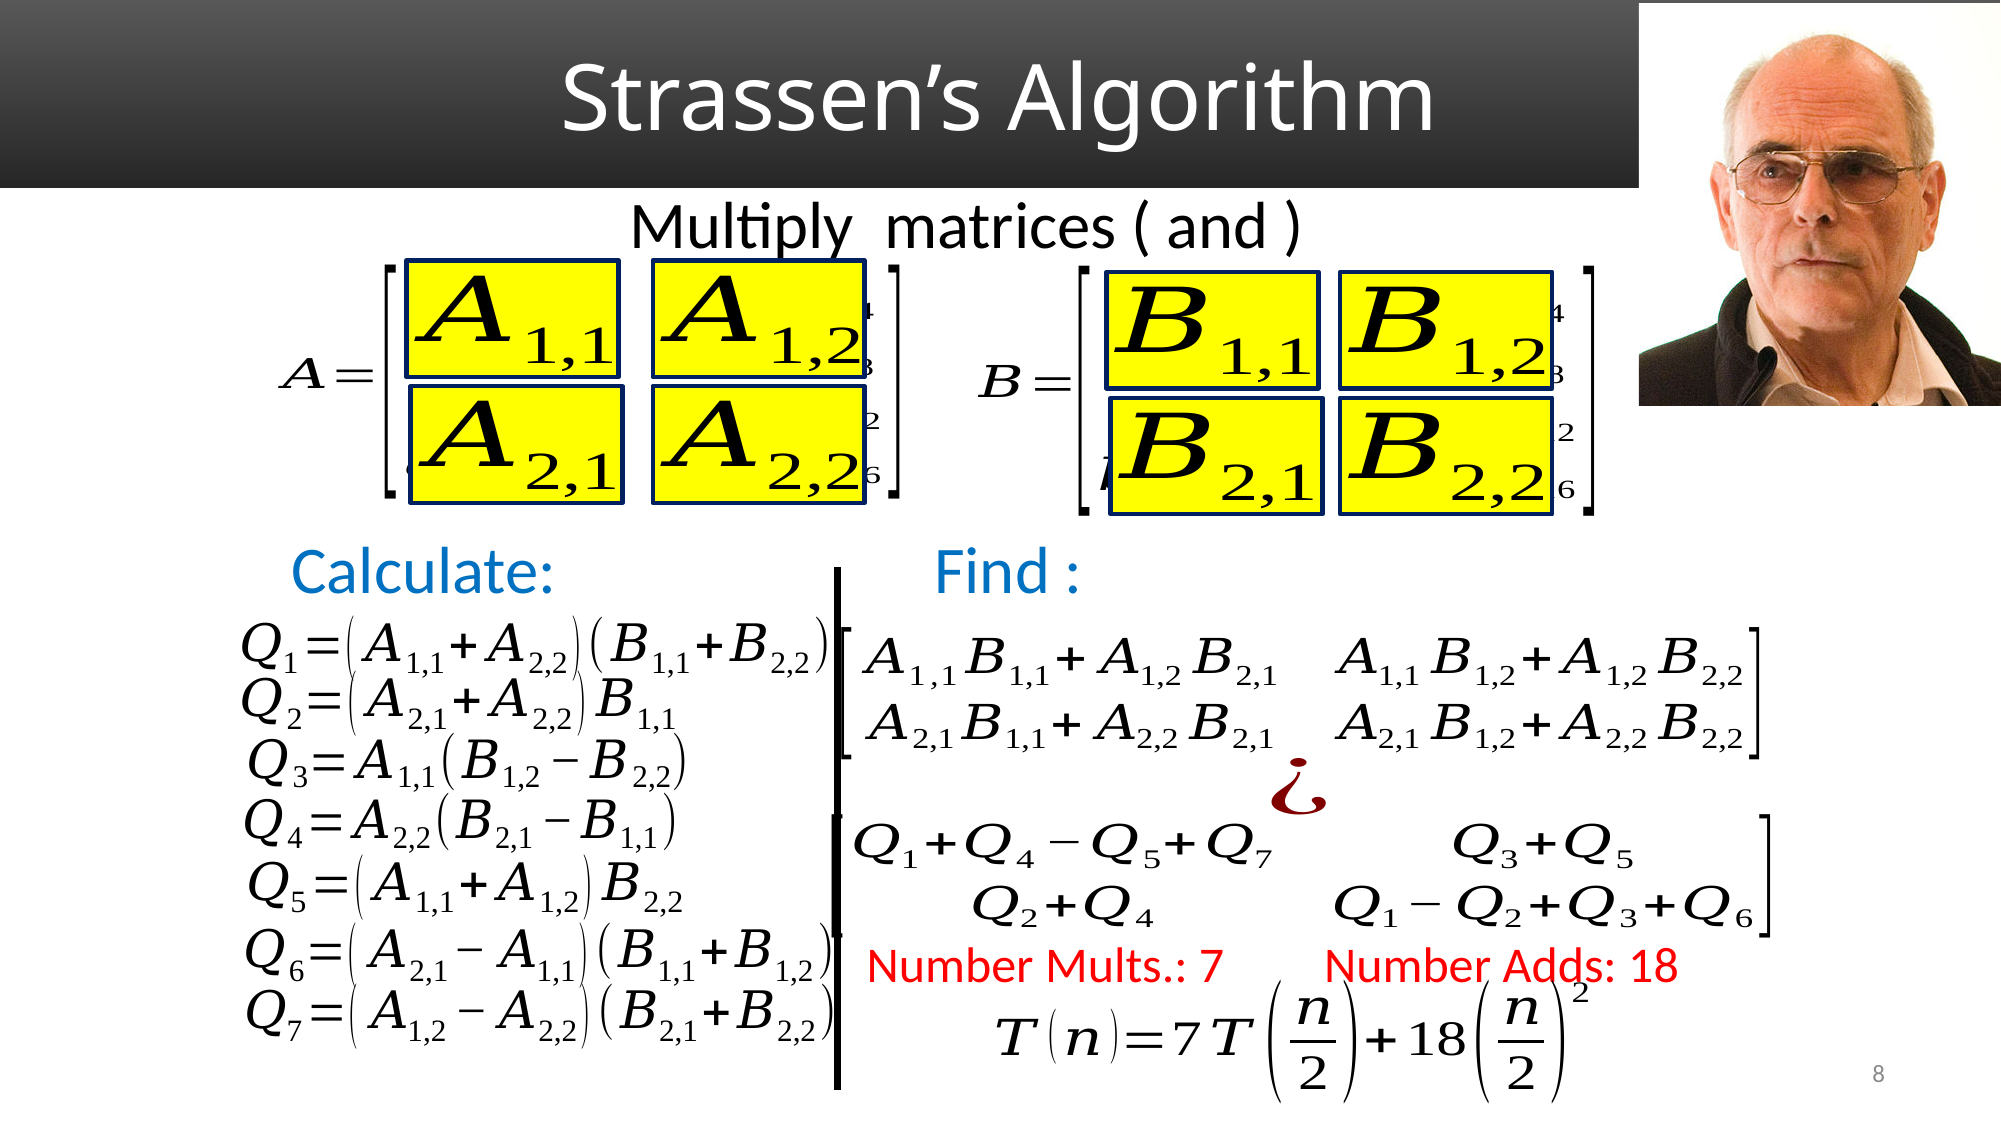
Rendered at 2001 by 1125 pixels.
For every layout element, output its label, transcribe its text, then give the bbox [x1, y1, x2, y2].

picture [1638, 3, 2001, 406]
text_box Number Adds: 18 [1309, 924, 1694, 1000]
text_box Number Mults.: 7 [851, 924, 1240, 1000]
text_box Calculate: [276, 519, 572, 614]
slide_number 8 [1433, 1042, 1488, 1103]
slide_number 8 [1553, 1042, 1900, 1103]
title Strassen’s Algorithm [99, 24, 1633, 163]
slide_number 8 [1480, 1042, 1561, 1103]
